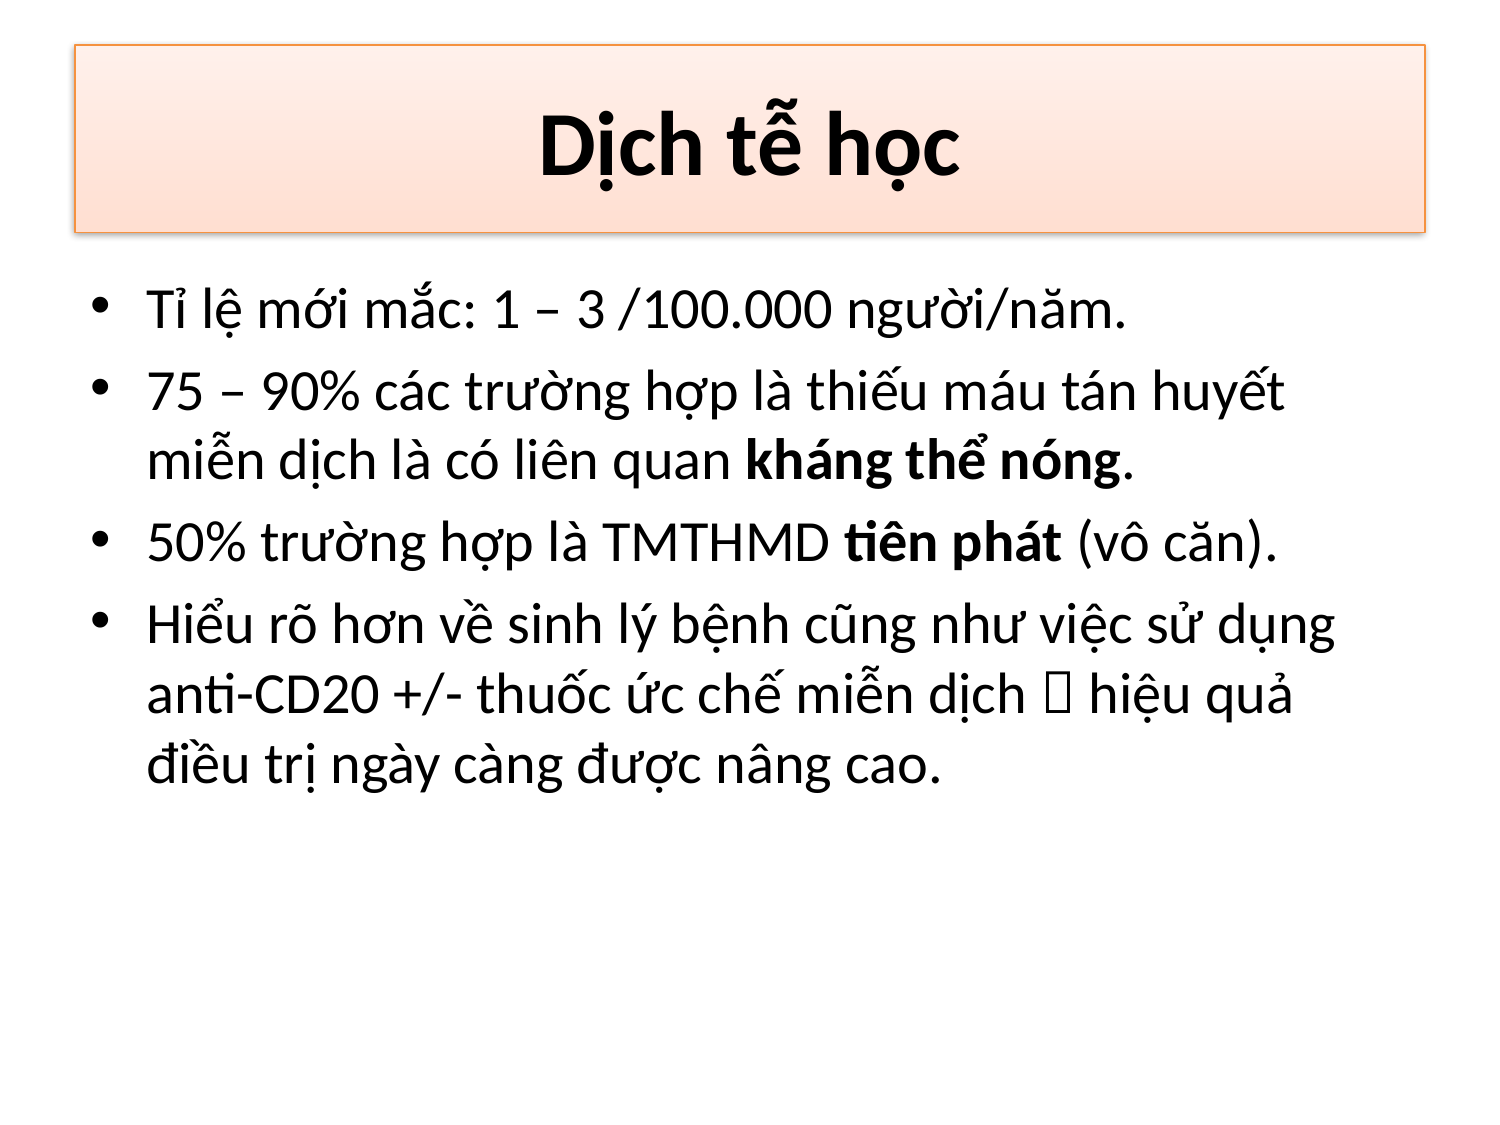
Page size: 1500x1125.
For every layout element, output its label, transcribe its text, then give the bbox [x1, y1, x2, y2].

list Tỉ lệ mới mắc: 1 – 3 /100.000 người/năm. 75 – 90% các trường hợp là thiếu máu tán huyết miễn dịch là có liên quan kháng thể nóng. 50% trường hợp là TMTHMD tiên phát (vô căn). Hiểu rõ hơn về sinh lý bệnh cũng như việc sử dụng anti-CD20 +/- thuốc ức chế miễn dịch  hiệu quả điều trị ngày càng được nâng cao. [75, 262, 1425, 888]
title Dịch tễ học [74, 44, 1426, 233]
